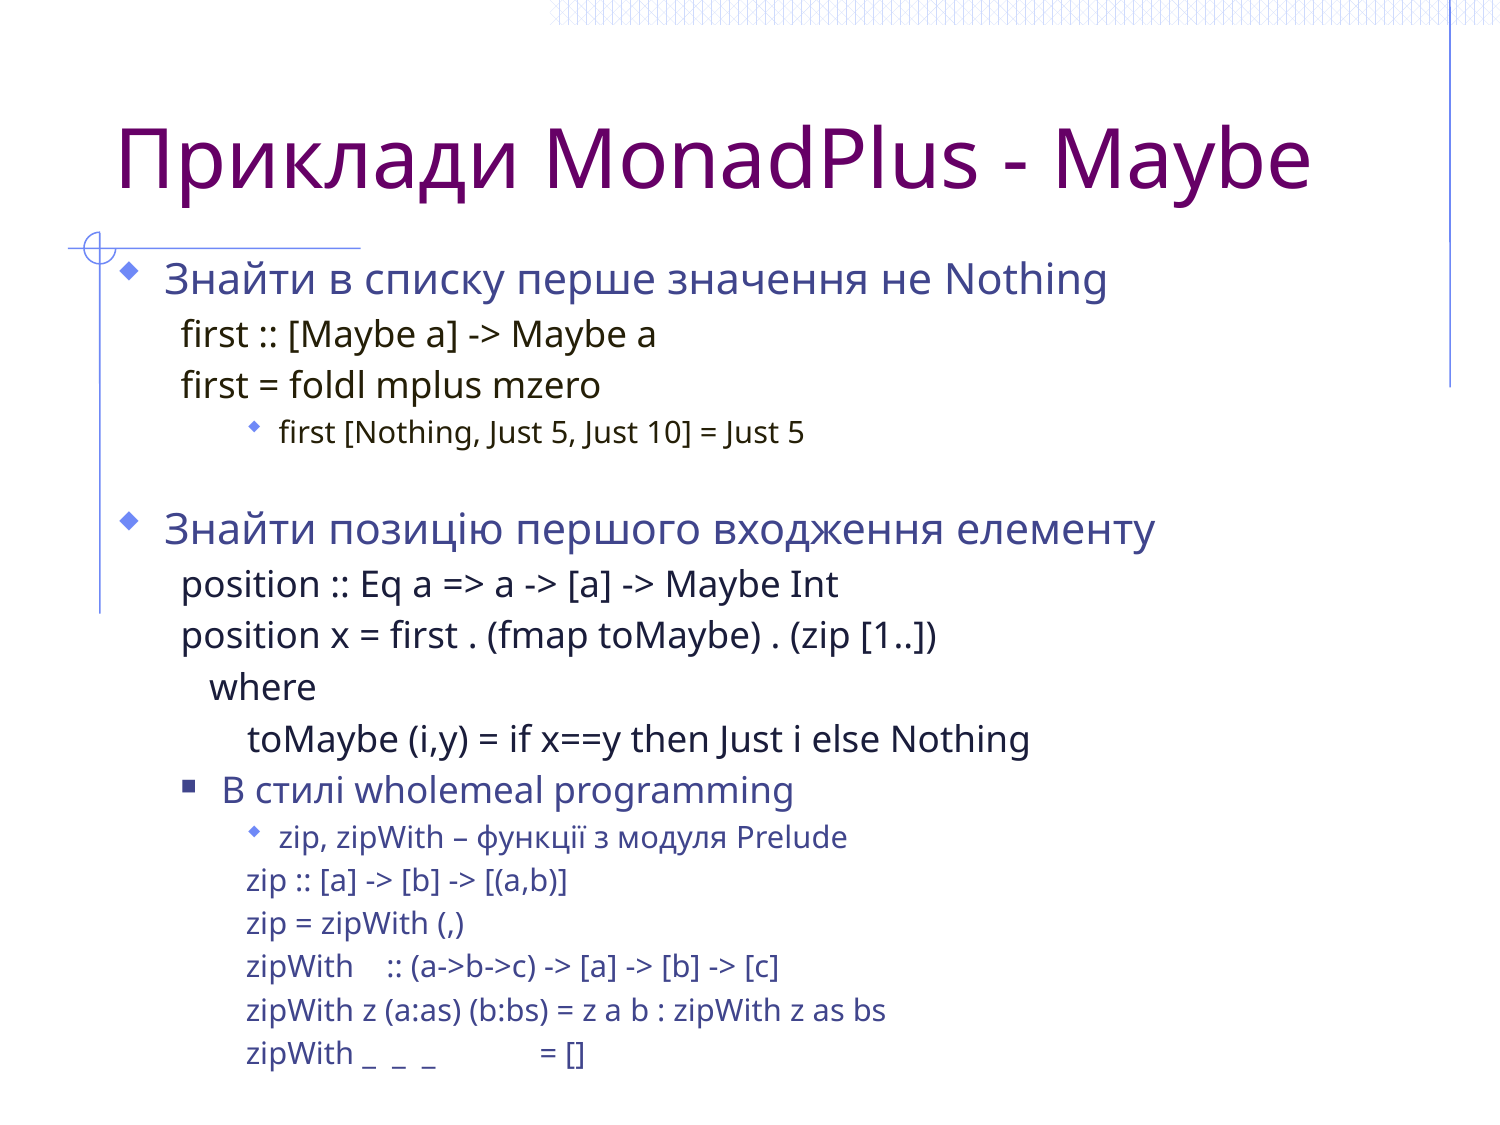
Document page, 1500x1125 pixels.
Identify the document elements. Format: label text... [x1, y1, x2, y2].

list Знайти в списку перше значення не Nothing first :: [Maybe a] -> Maybe a first = foldl mplus mzero first [Nothing, Just 5, Just 10] = Just 5 Знайти позицію першого входження елементу position :: Eq a => a -> [a] -> Maybe Int position x = first . (fmap toMaybe) . (zip [1..]) where toMaybe (i,y) = if x==y then Just i else Nothing В стилі wholemeal programming zip, zipWith – функції з модуля Prelude zip :: [a] -> [b] -> [(a,b)] zip = zipWith (,) zipWith :: (a->b->c) -> [a] -> [b] -> [c] zipWith z (a:as) (b:bs) = z a b : zipWith z as bs zipWith _ _ _ = [] [100, 243, 1447, 1083]
title Приклади MonadPlus - Maybe [99, 75, 1375, 213]
